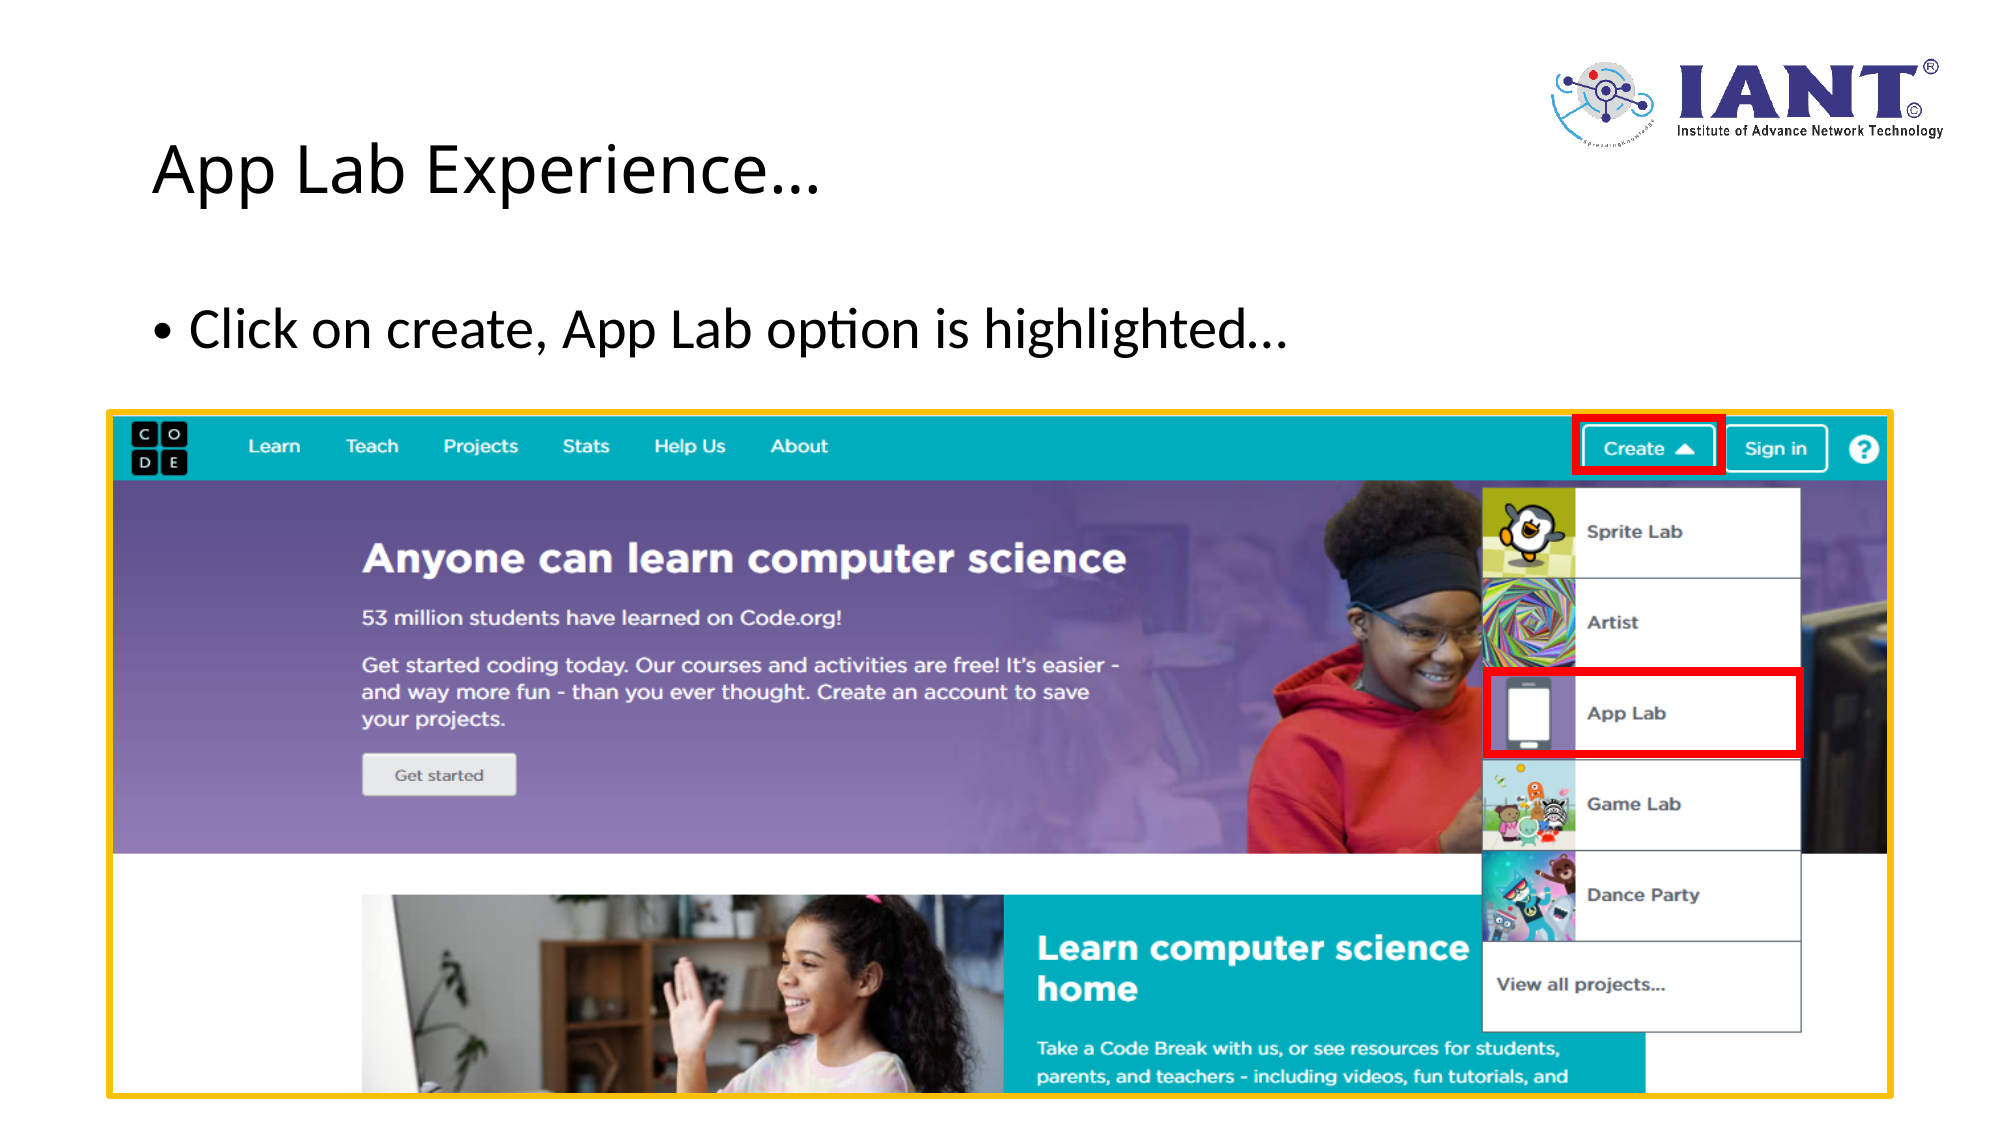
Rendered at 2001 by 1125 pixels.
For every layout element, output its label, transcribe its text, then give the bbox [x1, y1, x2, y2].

picture [1529, 37, 1972, 158]
text_box App Lab Experience… [137, 59, 1863, 278]
picture [112, 414, 1888, 1094]
list Click on create, App Lab option is highlighted… [137, 299, 1863, 414]
